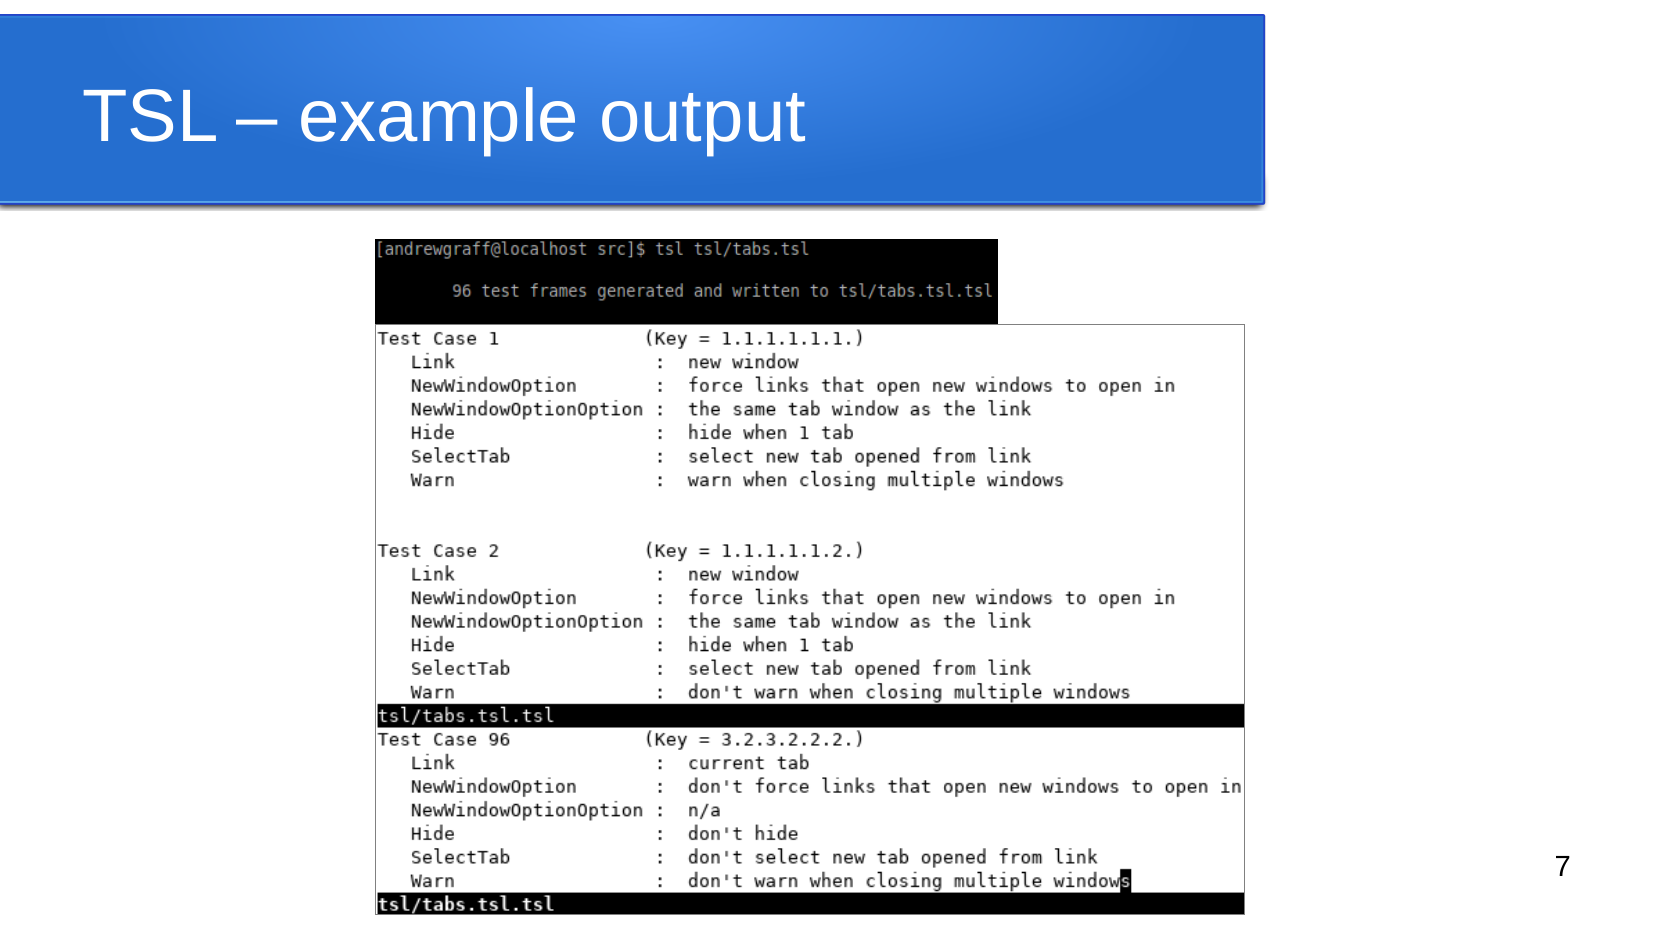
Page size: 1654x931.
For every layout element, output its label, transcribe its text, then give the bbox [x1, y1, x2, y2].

slide_number 7 [1245, 847, 1571, 912]
title TSL – example output [82, 34, 1235, 190]
picture [374, 239, 1245, 915]
picture [0, 13, 1269, 211]
